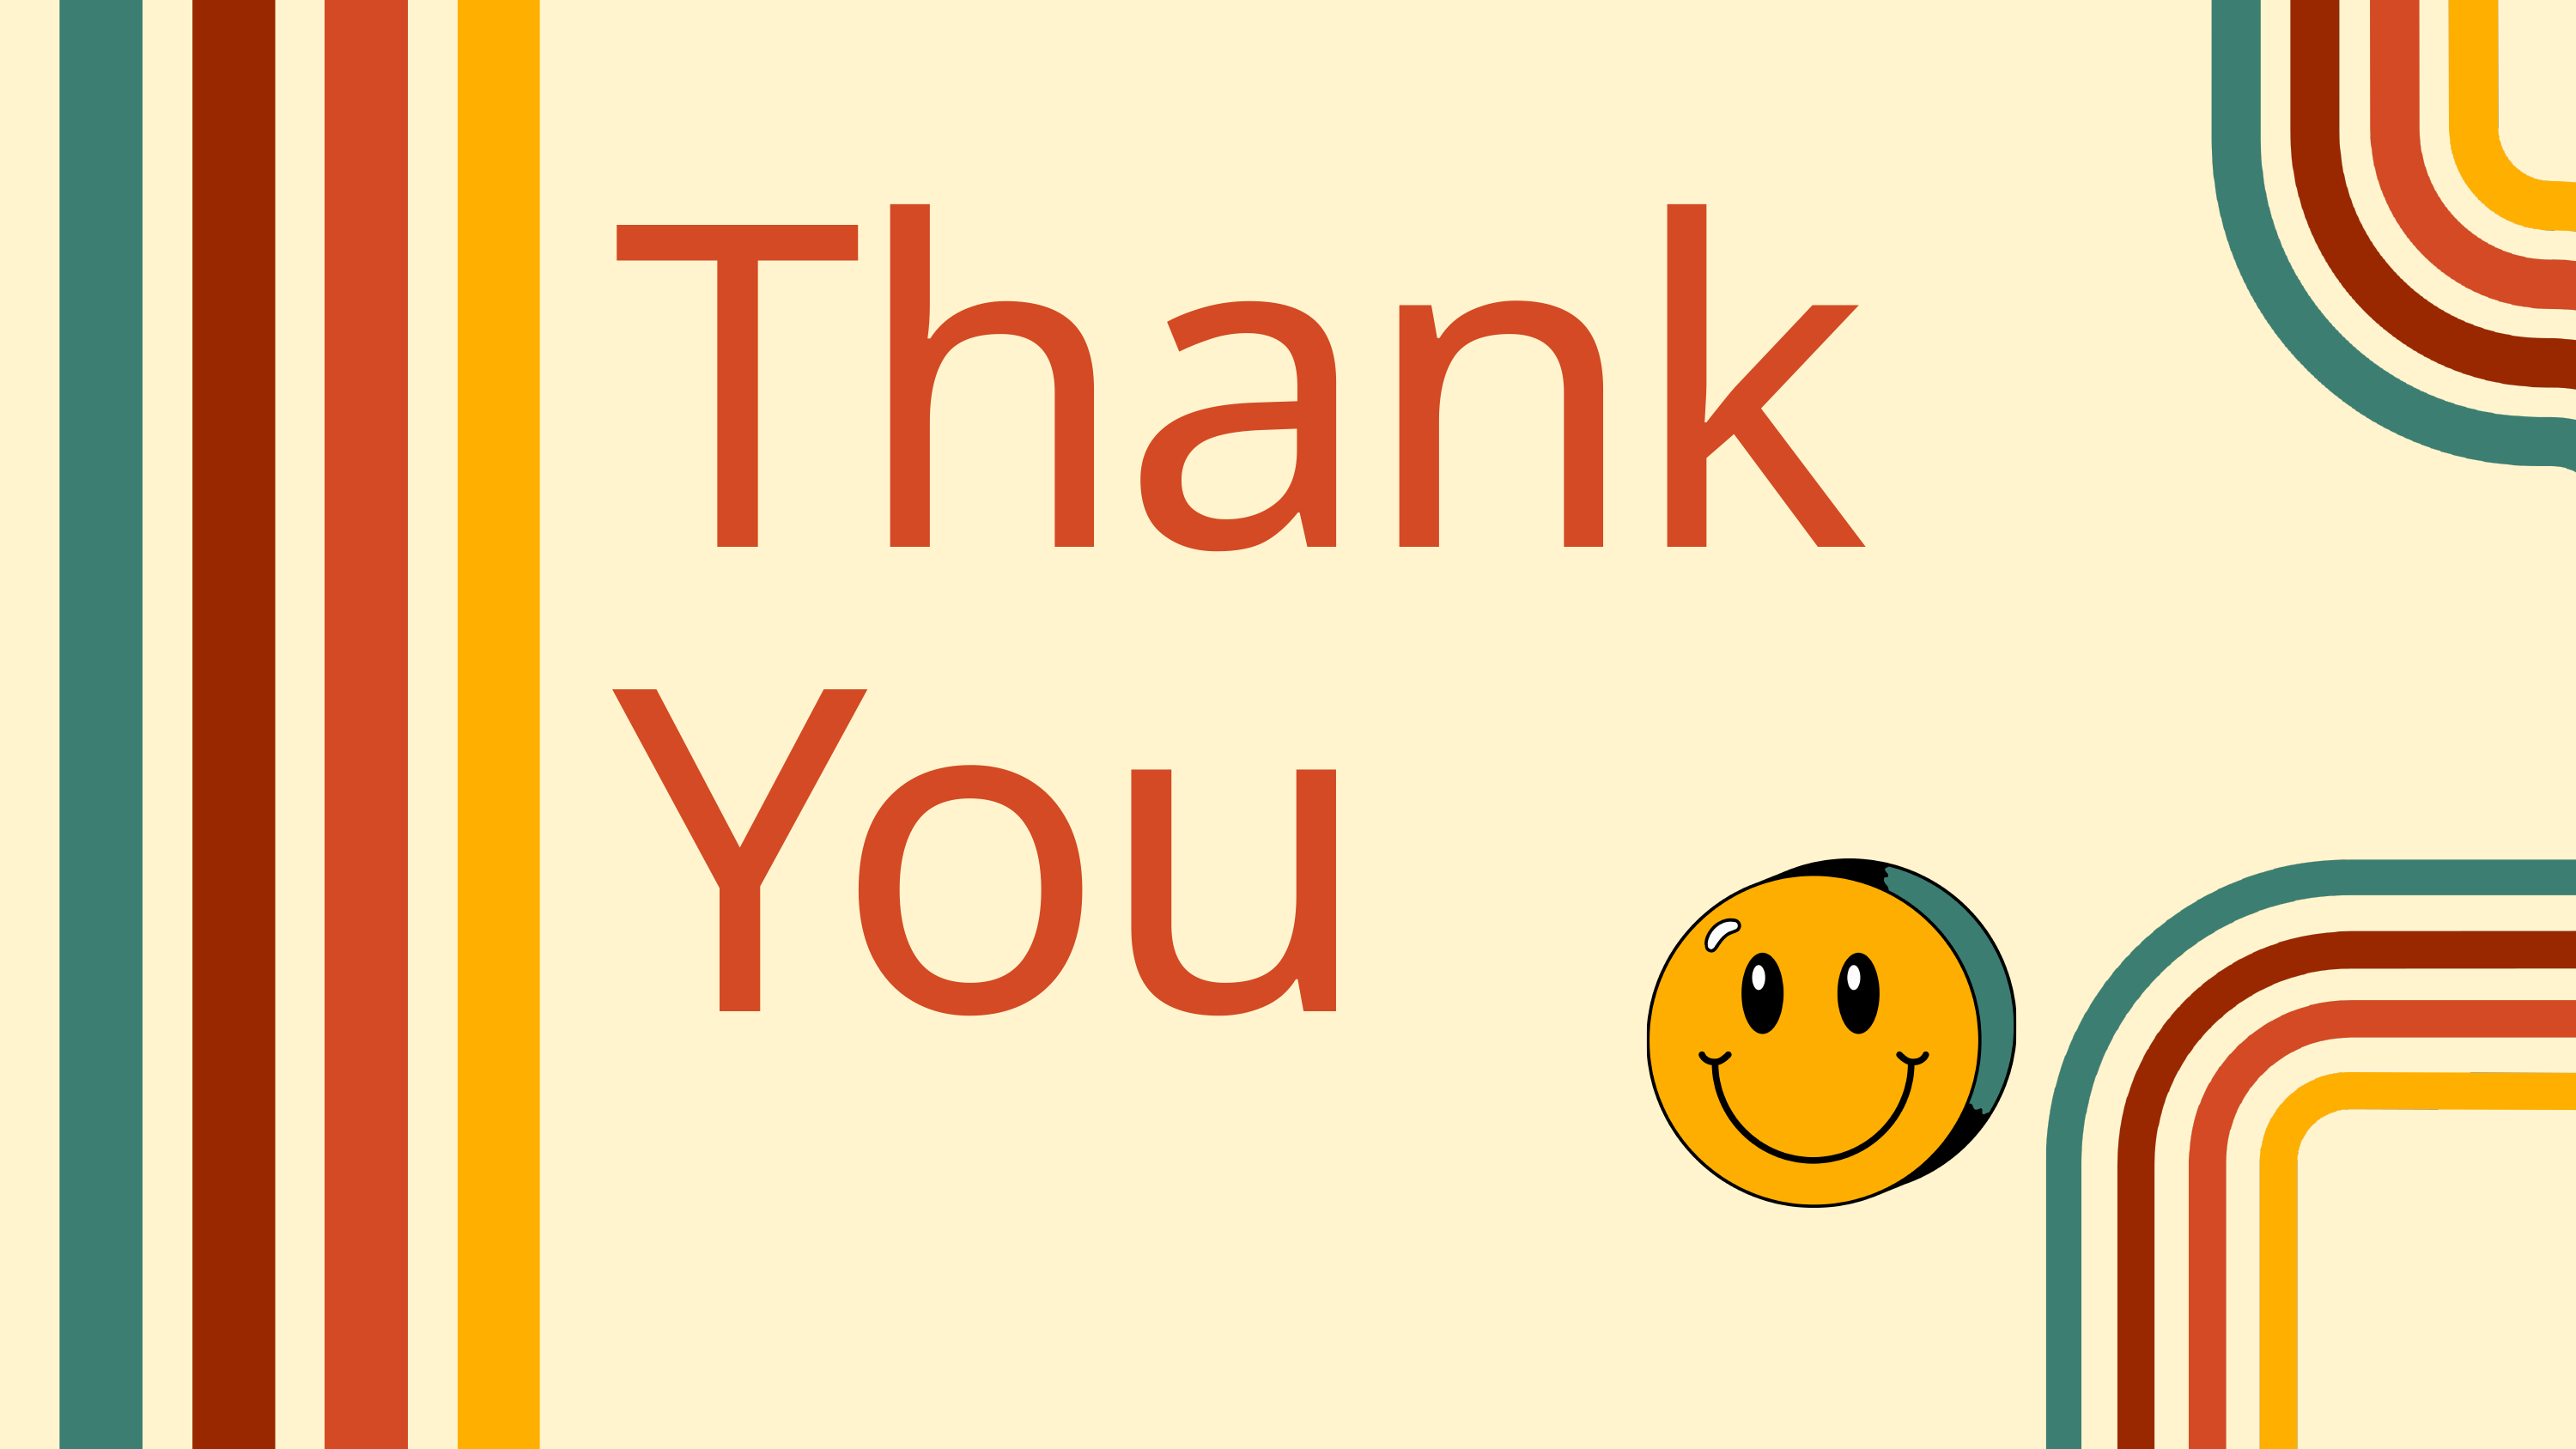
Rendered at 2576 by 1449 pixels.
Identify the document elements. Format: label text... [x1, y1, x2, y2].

text_box [1646, 858, 2017, 1208]
text_box Thank You [612, 173, 2348, 1102]
text_box [2045, 858, 2576, 1449]
text_box [2211, 0, 2576, 775]
text_box [59, 0, 540, 1449]
